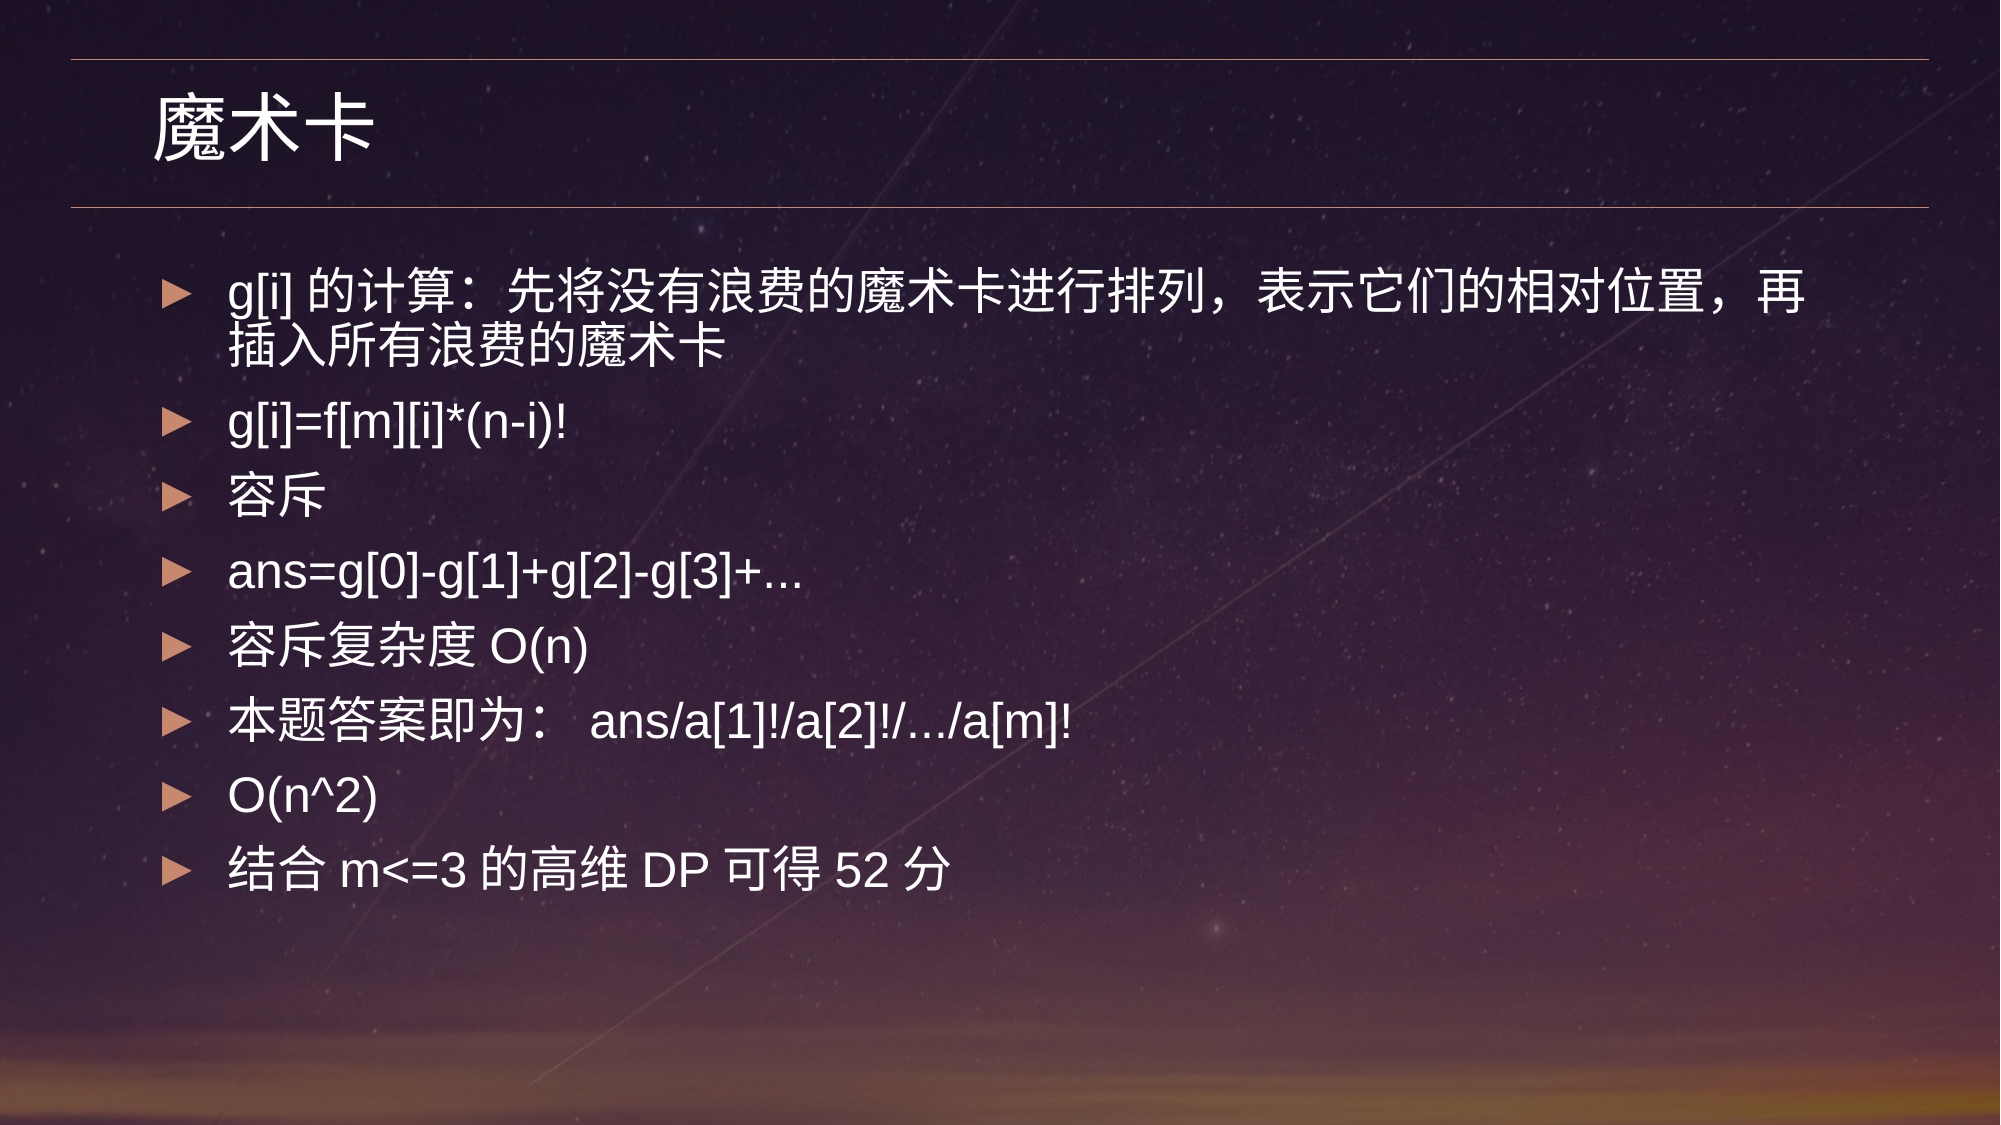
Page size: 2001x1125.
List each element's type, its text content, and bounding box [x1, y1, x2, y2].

list g[i]的计算：先将没有浪费的魔术卡进行排列，表示它们的相对位置，再插入所有浪费的魔术卡 g[i]=f[m][i]*(n-i)! 容斥 ans=g[0]-g[1]+g[2]-g[3]+... 容斥复杂度O(n) 本题答案即为：ans/a[1]!/a[2]!/.../a[m]! O(n^2) 结合m<=3的高维DP可得52分 [137, 259, 1863, 1014]
title 魔术卡 [137, 59, 1863, 204]
